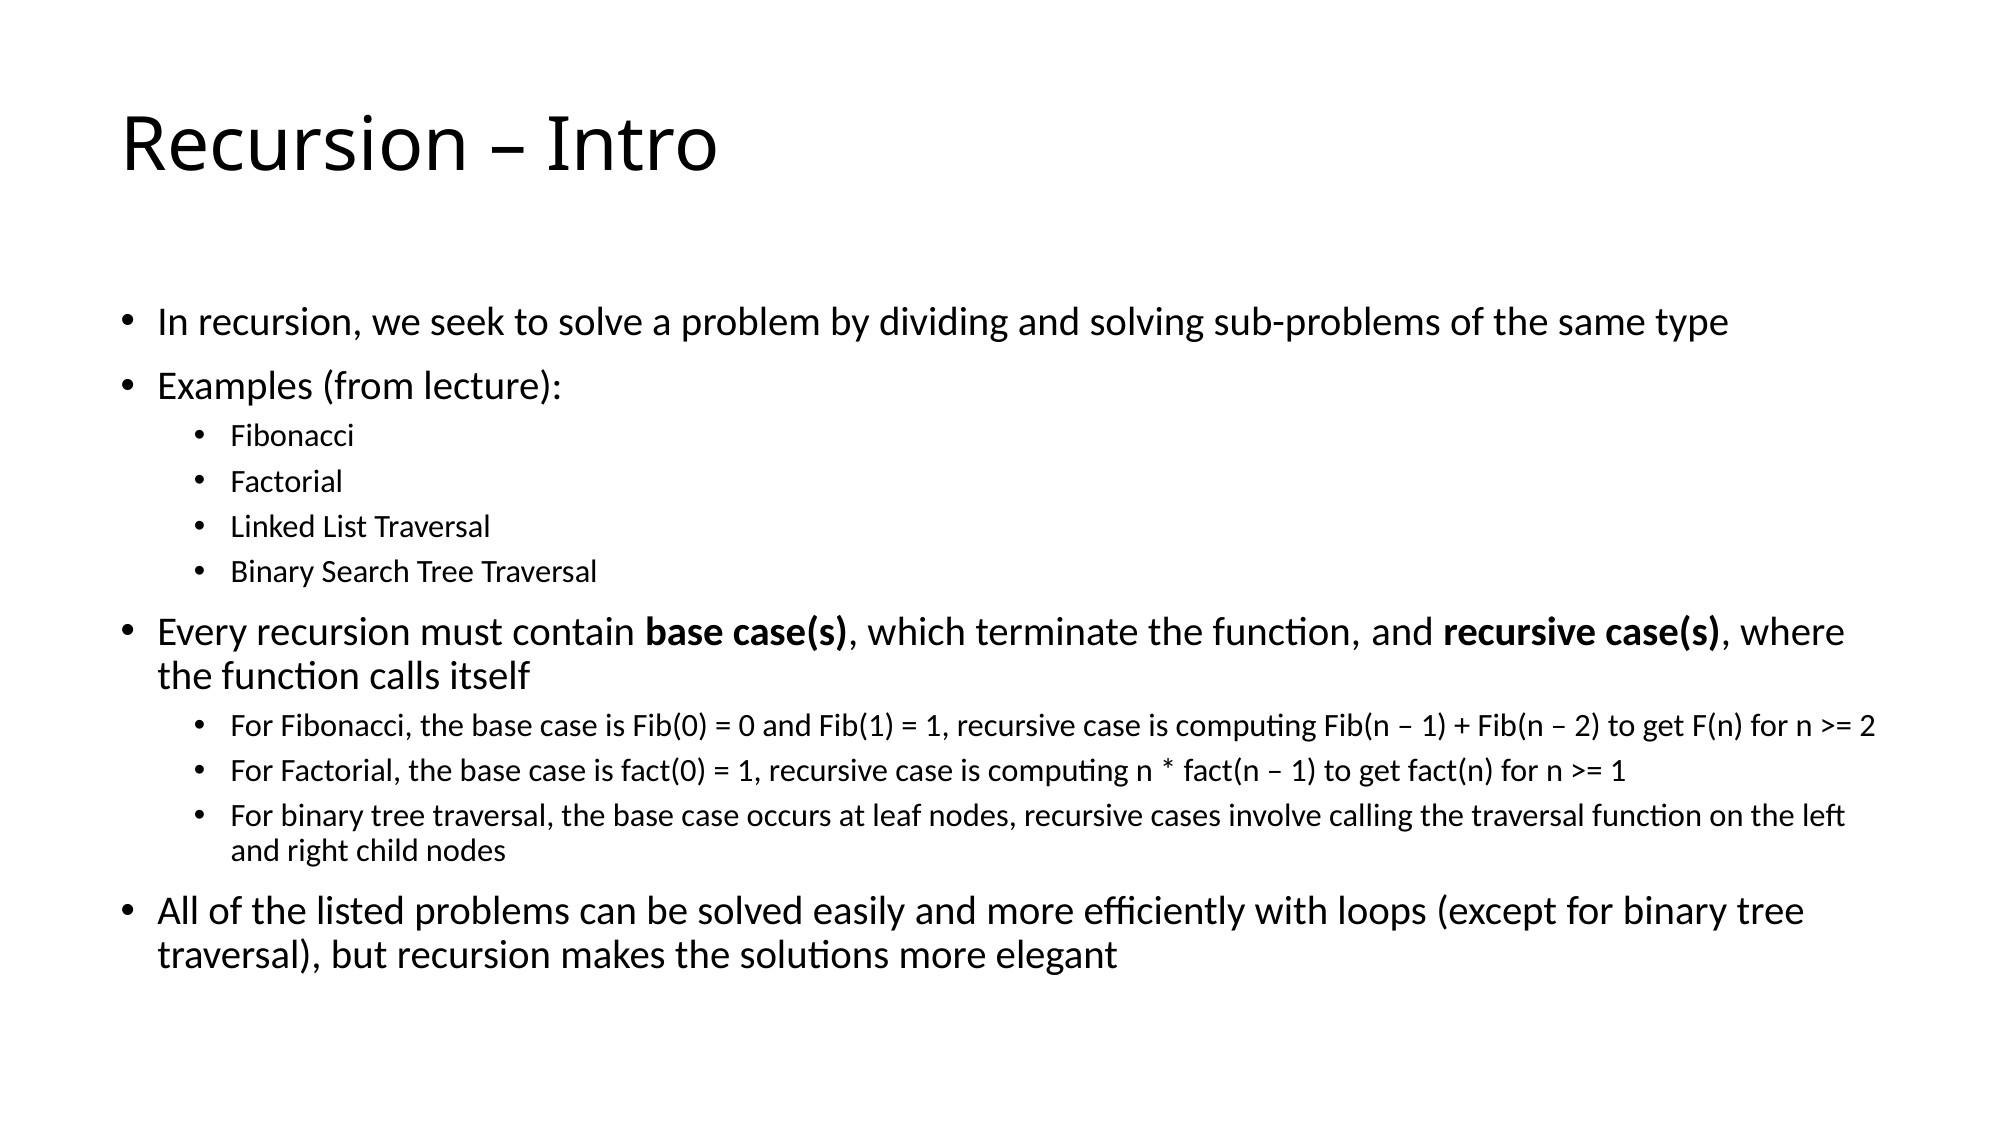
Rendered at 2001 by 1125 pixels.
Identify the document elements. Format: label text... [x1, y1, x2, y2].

title Recursion – Intro [105, 52, 1895, 240]
list In recursion, we seek to solve a problem by dividing and solving sub-problems of the same type Examples (from lecture): Fibonacci Factorial Linked List Traversal Binary Search Tree Traversal Every recursion must contain base case(s), which terminate the function, and recursive case(s), where the function calls itself For Fibonacci, the base case is Fib(0) = 0 and Fib(1) = 1, recursive case is computing Fib(n – 1) + Fib(n – 2) to get F(n) for n >= 2 For Factorial, the base case is fact(0) = 1, recursive case is computing n * fact(n – 1) to get fact(n) for n >= 1 For binary tree traversal, the base case occurs at leaf nodes, recursive cases involve calling the traversal function on the left and right child nodes All of the listed problems can be solved easily and more efficiently with loops (except for binary tree traversal), but recursion makes the solutions more elegant [105, 292, 1895, 1014]
